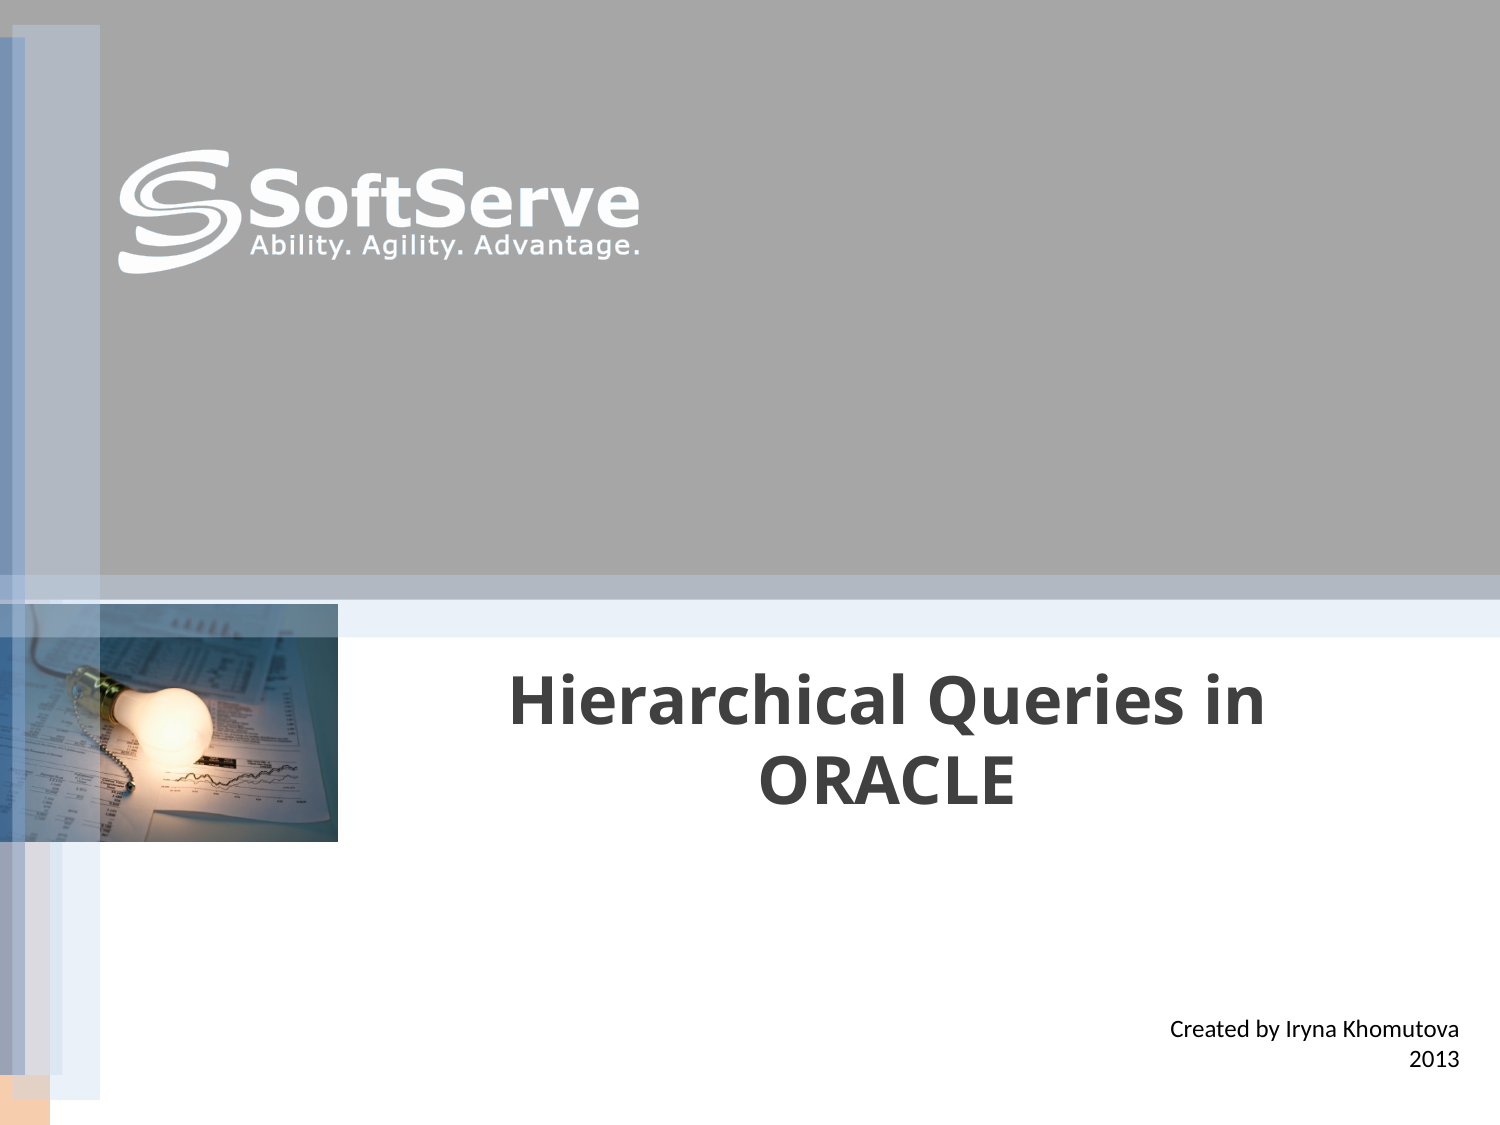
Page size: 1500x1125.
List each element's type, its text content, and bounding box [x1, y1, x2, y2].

picture [112, 137, 648, 288]
subtitle Hierarchical Queries in ORACLE [362, 650, 1413, 938]
picture [100, 638, 338, 842]
text_box Created by Iryna Khomutova 2013 [1037, 975, 1475, 1080]
